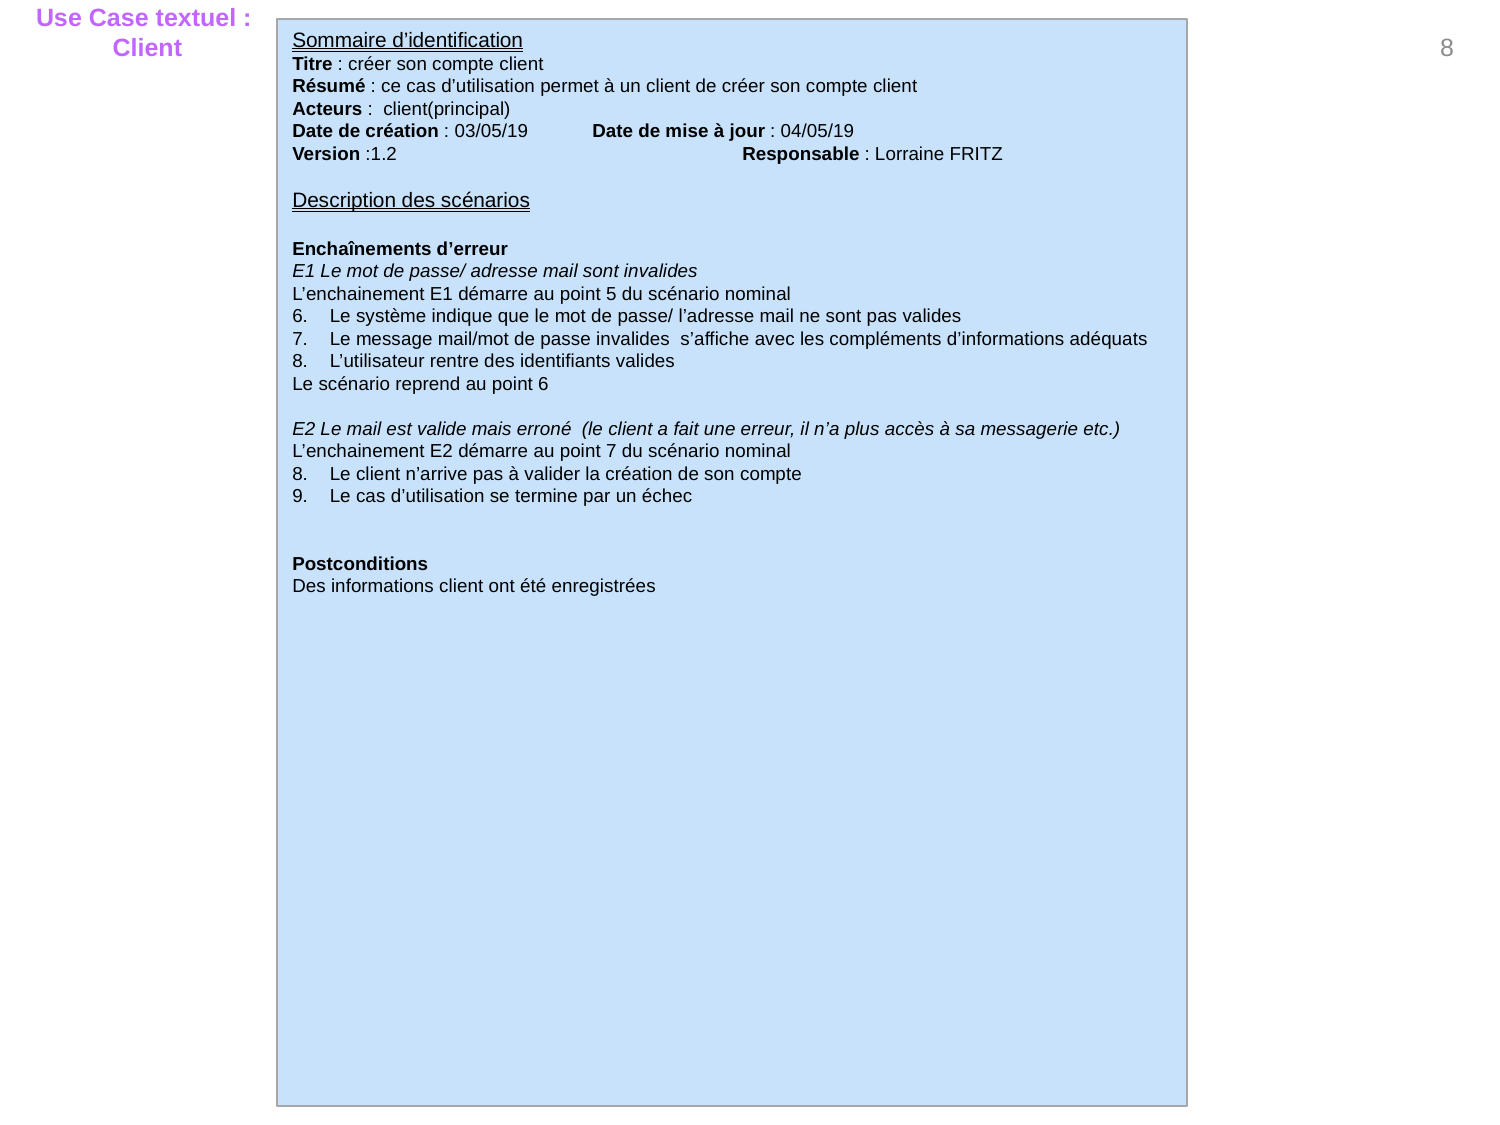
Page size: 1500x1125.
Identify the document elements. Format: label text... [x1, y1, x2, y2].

slide_number 8 [1394, 0, 1500, 94]
text_box Sommaire d’identification Titre : créer son compte client Résumé : ce cas d’utilisation permet à un client de créer son compte client Acteurs : client(principal) Date de création : 03/05/19 Date de mise à jour : 04/05/19 Version :1.2 Responsable : Lorraine FRITZ Description des scénarios Enchaînements d’erreur E1 Le mot de passe/ adresse mail sont invalides L’enchainement E1 démarre au point 5 du scénario nominal Le système indique que le mot de passe/ l’adresse mail ne sont pas valides Le message mail/mot de passe invalides s’affiche avec les compléments d’informations adéquats L’utilisateur rentre des identifiants valides Le scénario reprend au point 6 E2 Le mail est valide mais erroné (le client a fait une erreur, il n’a plus accès à sa messagerie etc.) L’enchainement E2 démarre au point 7 du scénario nominal Le client n’arrive pas à valider la création de son compte Le cas d’utilisation se termine par un échec Postconditions Des informations client ont été enregistrées [275, 17, 1189, 1108]
text_box Use Case textuel : Client [0, 0, 479, 69]
